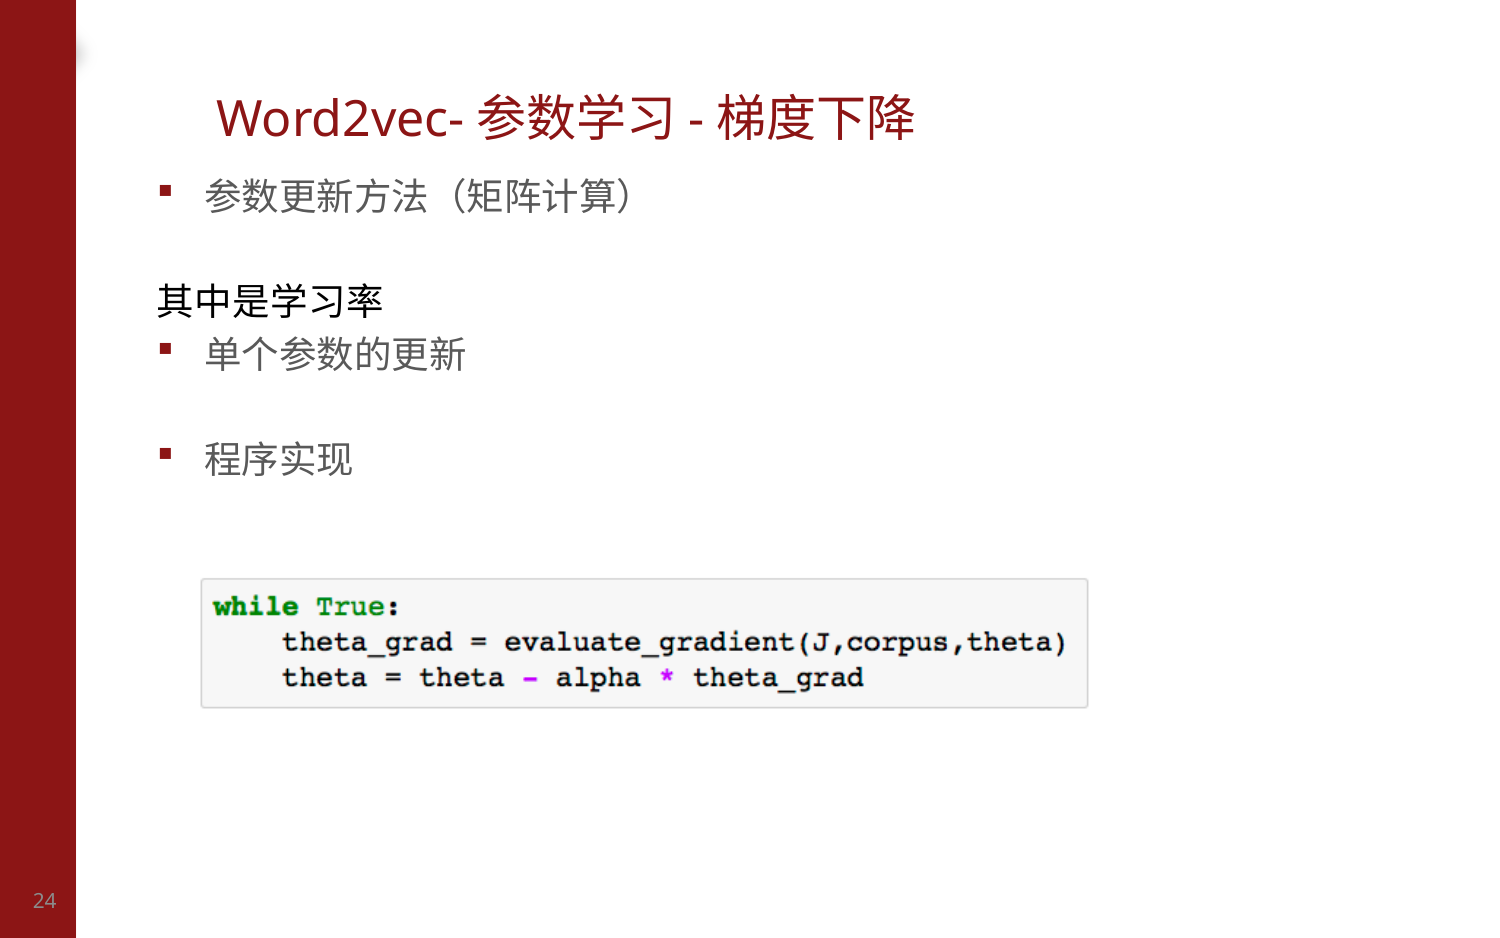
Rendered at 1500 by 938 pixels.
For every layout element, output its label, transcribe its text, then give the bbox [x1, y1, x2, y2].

title Word2vec-参数学习-梯度下降 [216, 65, 1420, 155]
slide_number 24 [17, 876, 157, 927]
picture [0, 0, 1500, 938]
